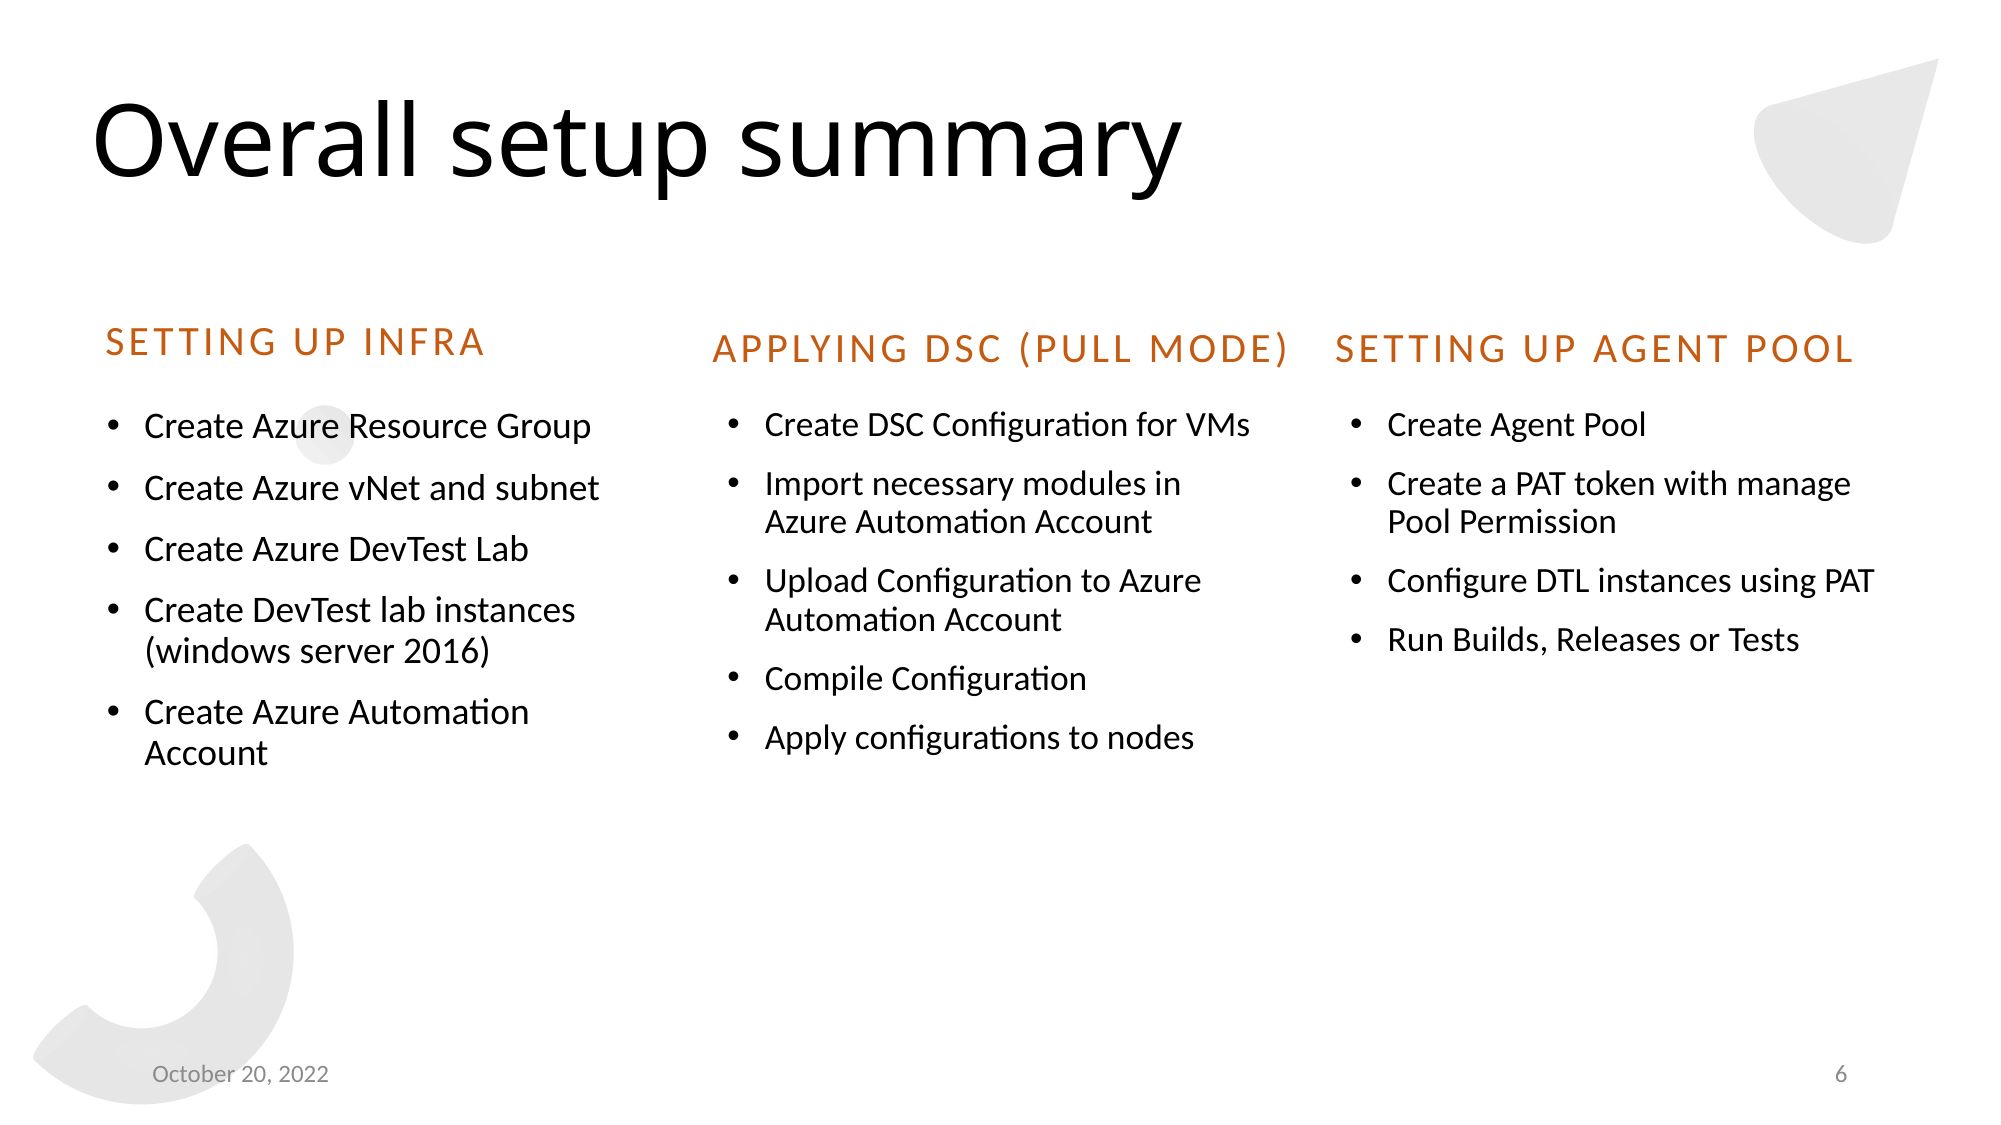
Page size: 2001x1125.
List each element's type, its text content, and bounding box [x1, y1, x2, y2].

list Setting Up Infra [90, 283, 675, 372]
list Create Agent Pool Create a PAT token with manage Pool Permission Configure DTL instances using PAT Run Builds, Releases or Tests [1335, 398, 1911, 975]
list Create DSC Configuration for VMs Import necessary modules in Azure Automation Account Upload Configuration to Azure Automation Account Compile Configuration Apply configurations to nodes [712, 398, 1288, 975]
list Applying DSC (Pull MODE) [712, 283, 1298, 372]
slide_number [137, 1042, 588, 1103]
title Overall setup summary [90, 90, 1911, 309]
list Setting UP Agent Pool [1335, 283, 1921, 372]
slide_number 6 [1412, 1042, 1863, 1103]
list Create Azure Resource Group Create Azure vNet and subnet Create Azure DevTest Lab Create DevTest lab instances (windows server 2016) Create Azure Automation Account [91, 398, 677, 976]
